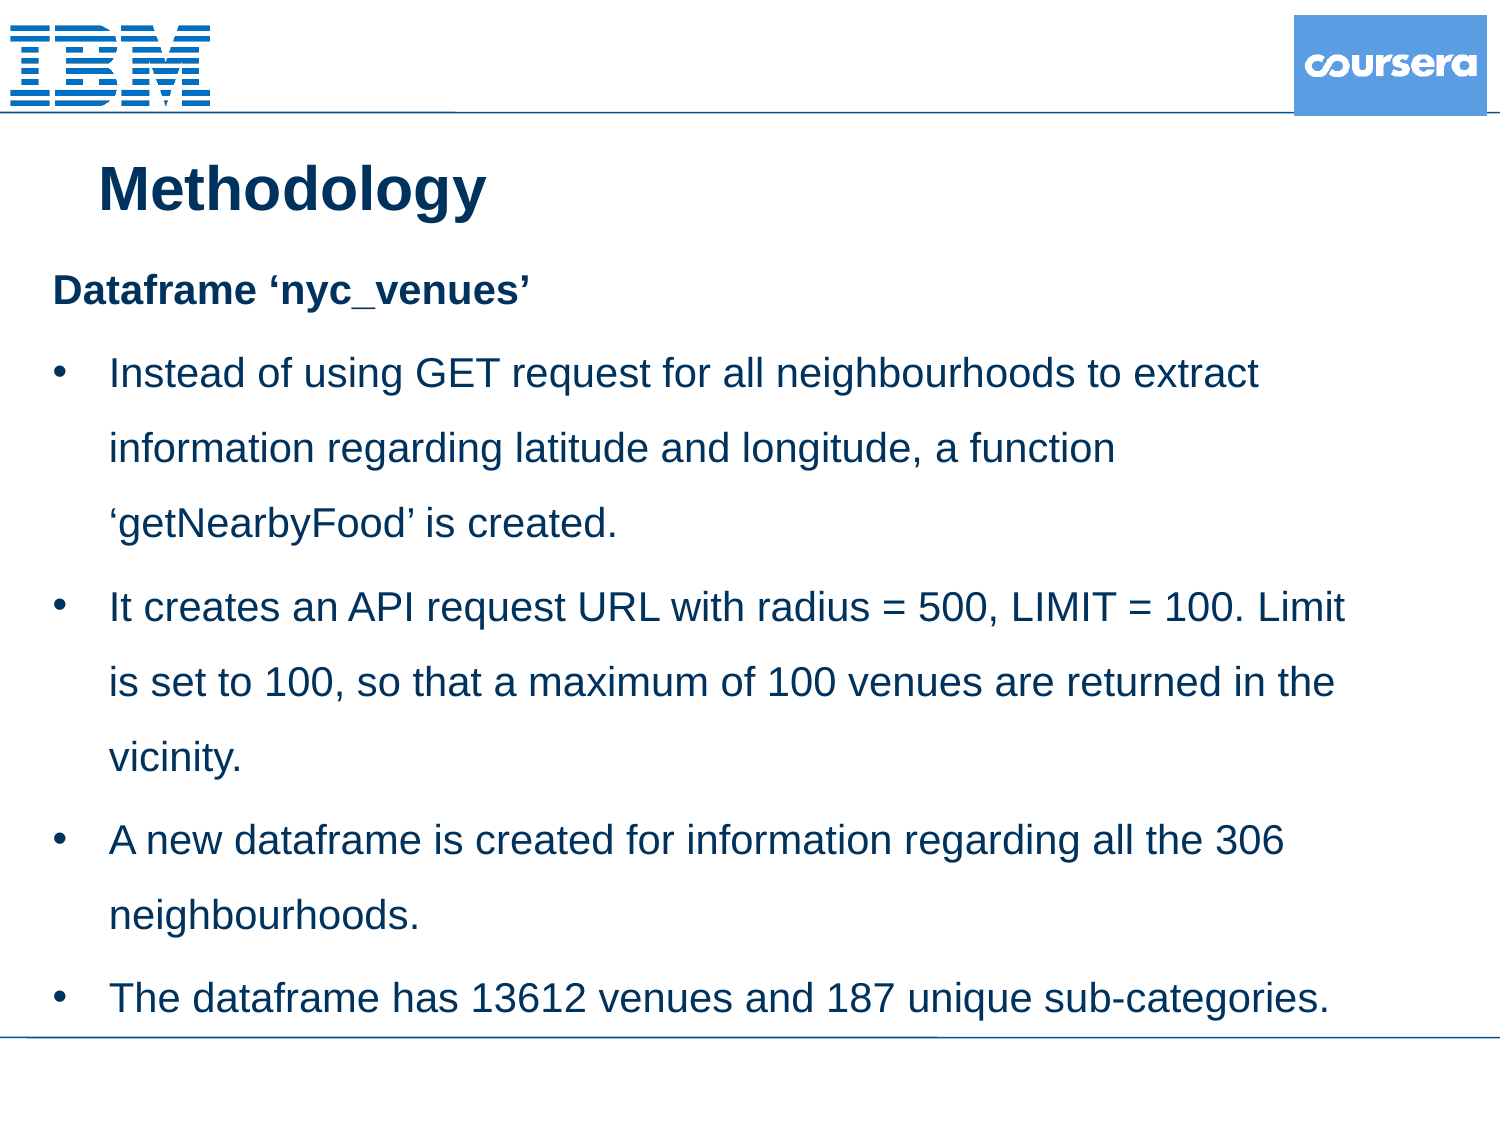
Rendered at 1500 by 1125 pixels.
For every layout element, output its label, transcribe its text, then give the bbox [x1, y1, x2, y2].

picture [0, 14, 221, 116]
title Methodology [83, 197, 1417, 411]
picture [1294, 14, 1487, 116]
subtitle Dataframe ‘nyc_venues’ Instead of using GET request for all neighbourhoods to extract information regarding latitude and longitude, a function ‘getNearbyFood’ is created. It creates an API request URL with radius = 500, LIMIT = 100. Limit is set to 100, so that a maximum of 100 venues are returned in the vicinity. A new dataframe is created for information regarding all the 306 neighbourhoods. The dataframe has 13612 venues and 187 unique sub-categories. [37, 230, 1371, 979]
